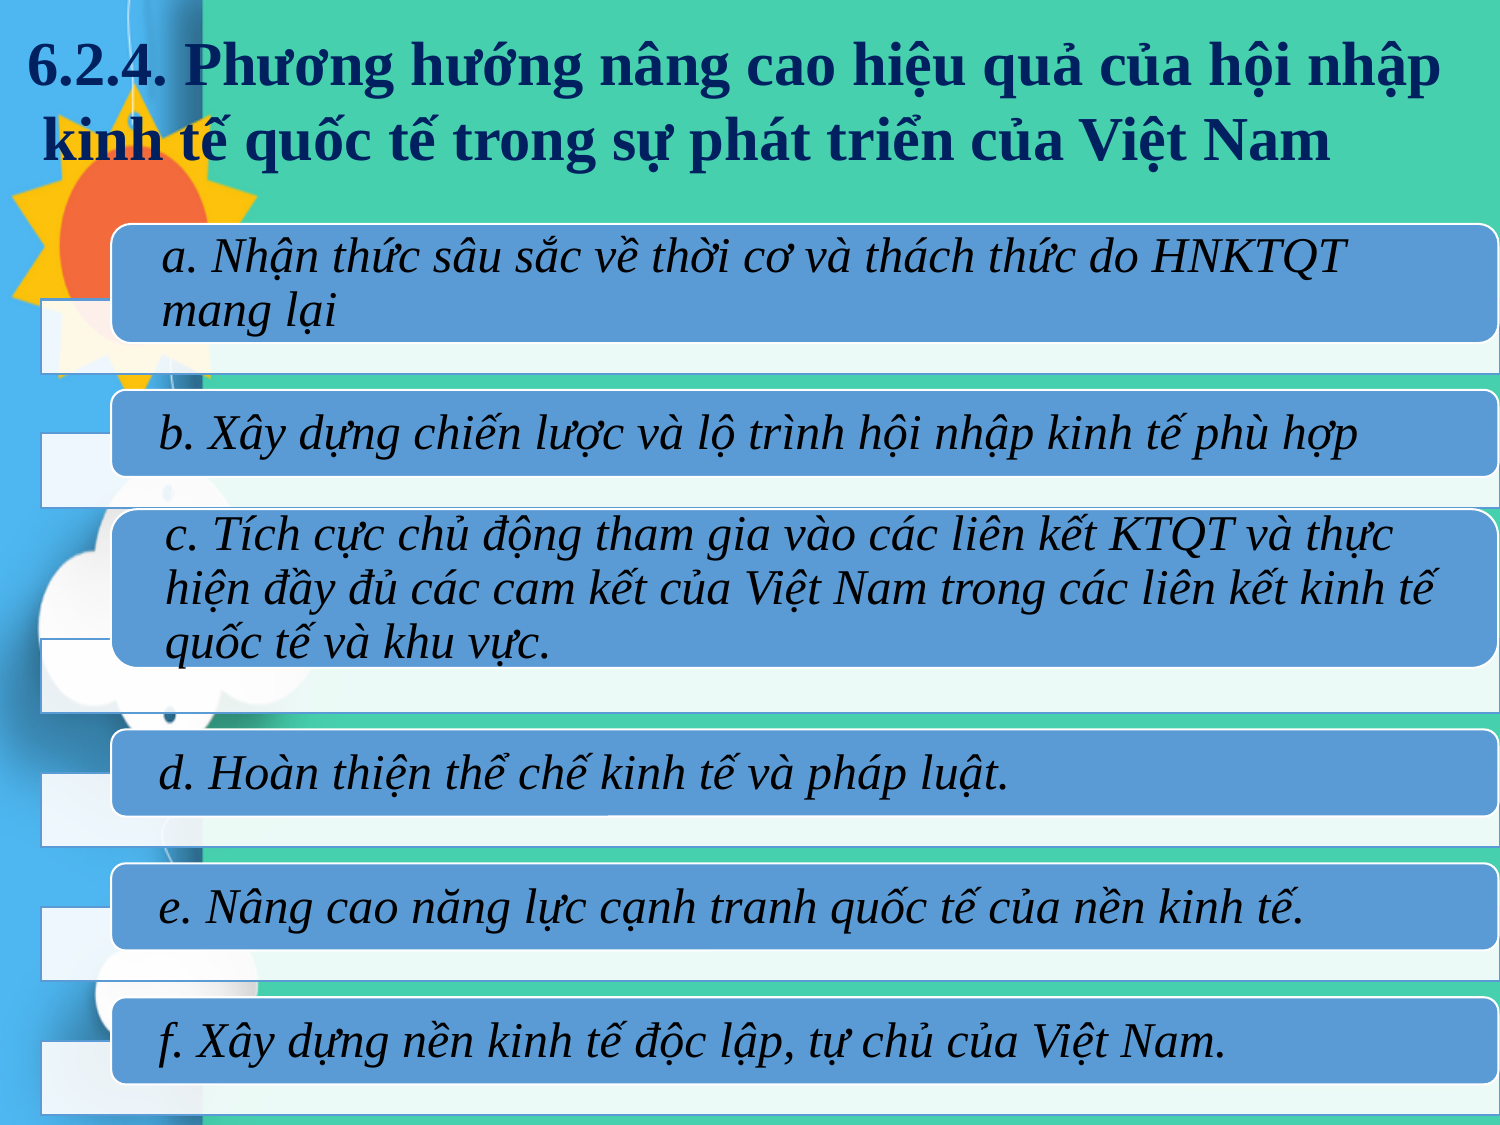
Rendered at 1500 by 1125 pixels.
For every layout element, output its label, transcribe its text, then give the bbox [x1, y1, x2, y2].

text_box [40, 214, 1500, 1125]
picture [0, 0, 1500, 1125]
text_box 6.2.4. Phương hướng nâng cao hiệu quả của hội nhập kinh tế quốc tế trong sự phát triển của Việt Nam [12, 15, 1475, 181]
